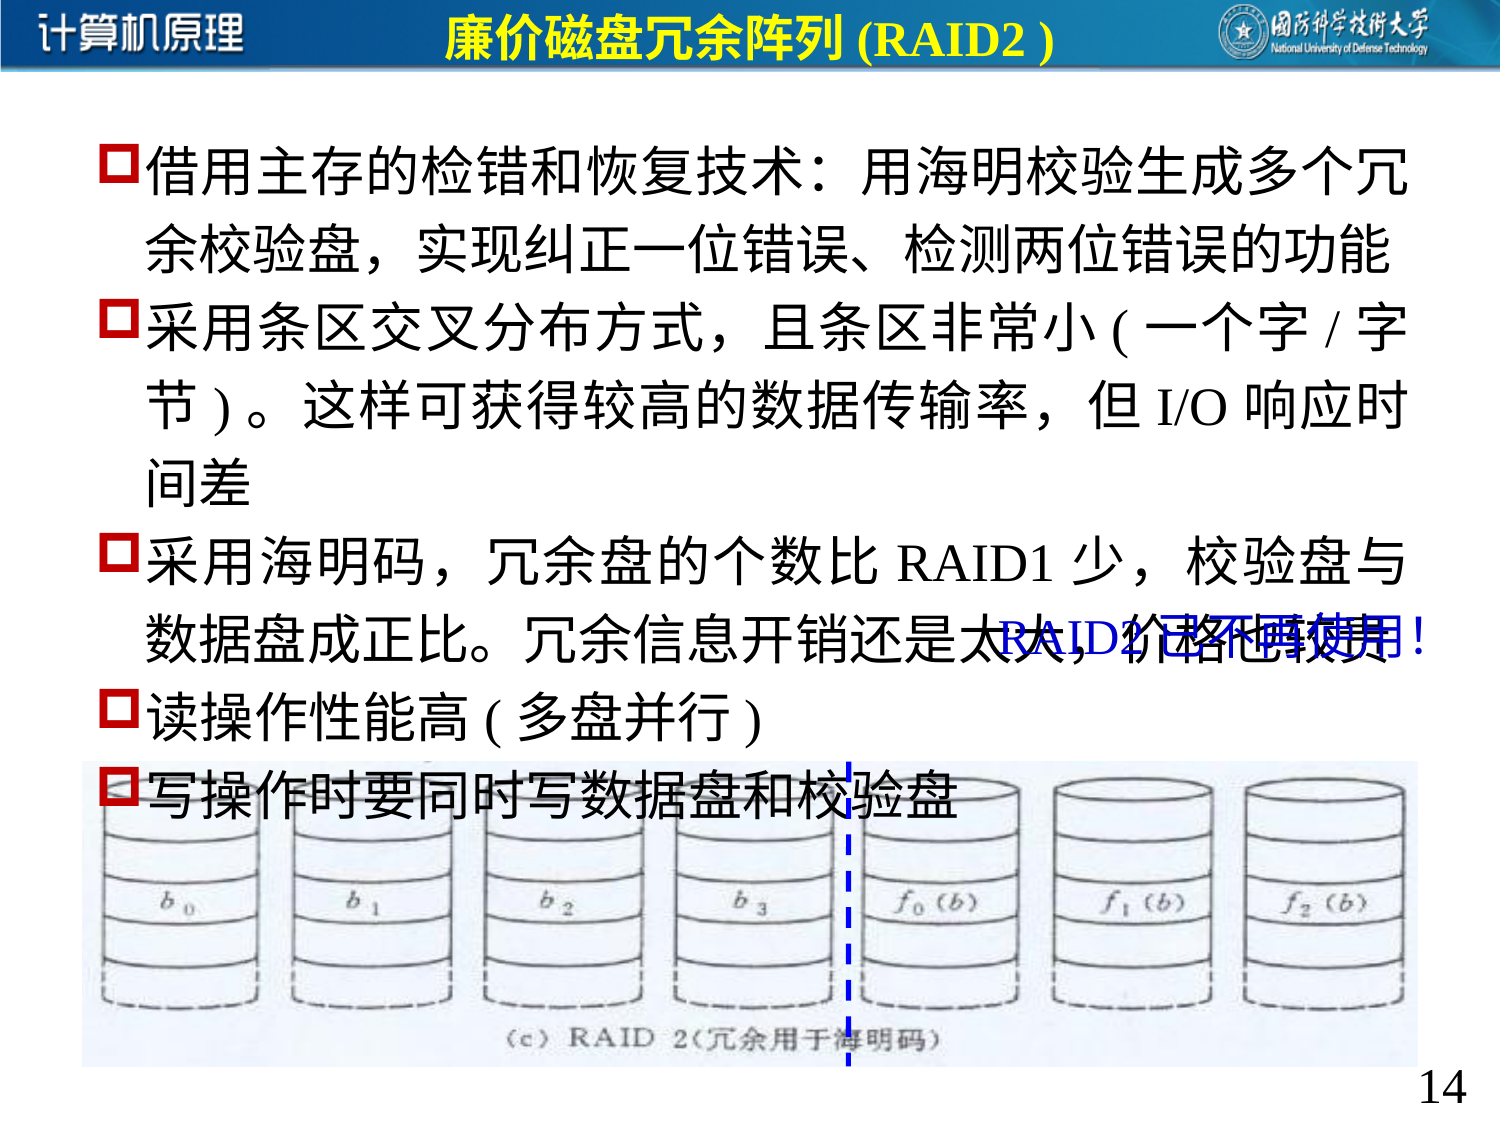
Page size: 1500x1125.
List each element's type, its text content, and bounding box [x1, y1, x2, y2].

text_box 廉价磁盘冗余阵列(RAID2 ) [328, 0, 1172, 82]
picture [1172, 0, 1500, 72]
text_box 借用主存的检错和恢复技术：用海明校验生成多个冗余校验盘，实现纠正一位错误、检测两位错误的功能 采用条区交叉分布方式，且条区非常小(一个字/字节)。这样可获得较高的数据传输率，但I/O响应时间差 采用海明码，冗余盘的个数比RAID1少，校验盘与数据盘成正比。冗余信息开销还是太大，价格也较贵 读操作性能高(多盘并行) 写操作时要同时写数据盘和校验盘 [81, 118, 1423, 765]
text_box RAID2已不再使用！ [984, 597, 1486, 671]
picture [0, 0, 328, 72]
picture [81, 761, 1419, 1067]
